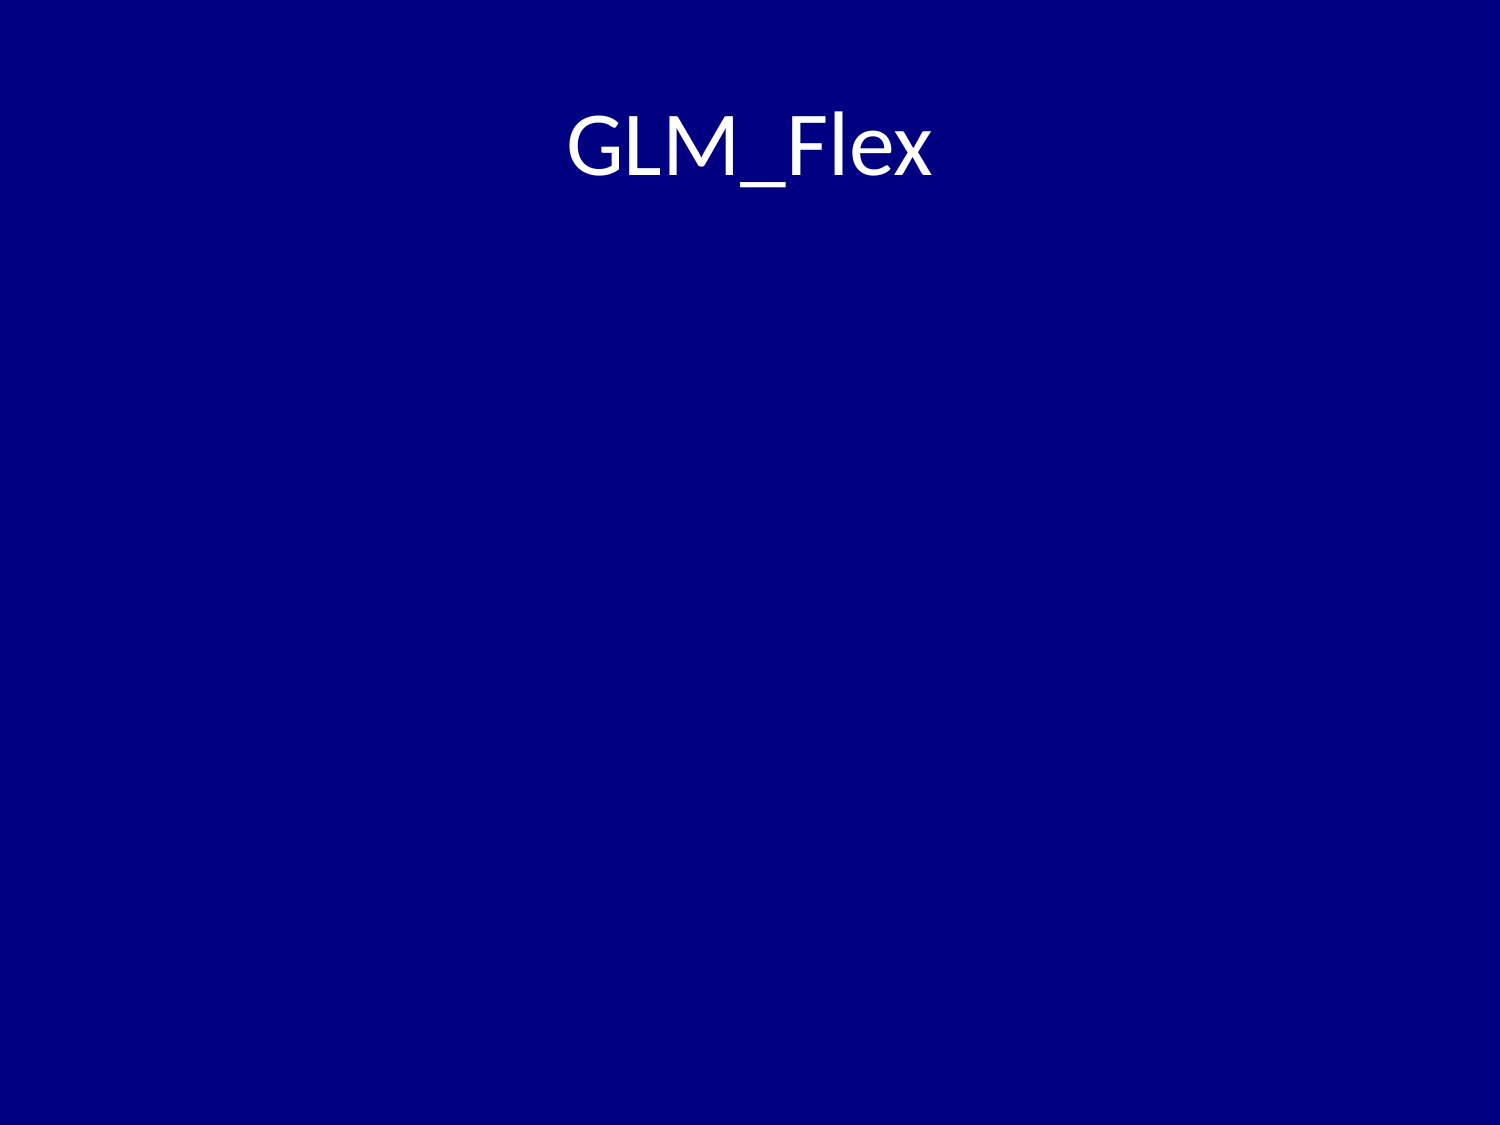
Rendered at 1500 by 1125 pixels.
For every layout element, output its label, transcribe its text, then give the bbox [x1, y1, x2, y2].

title GLM_Flex [75, 45, 1425, 233]
